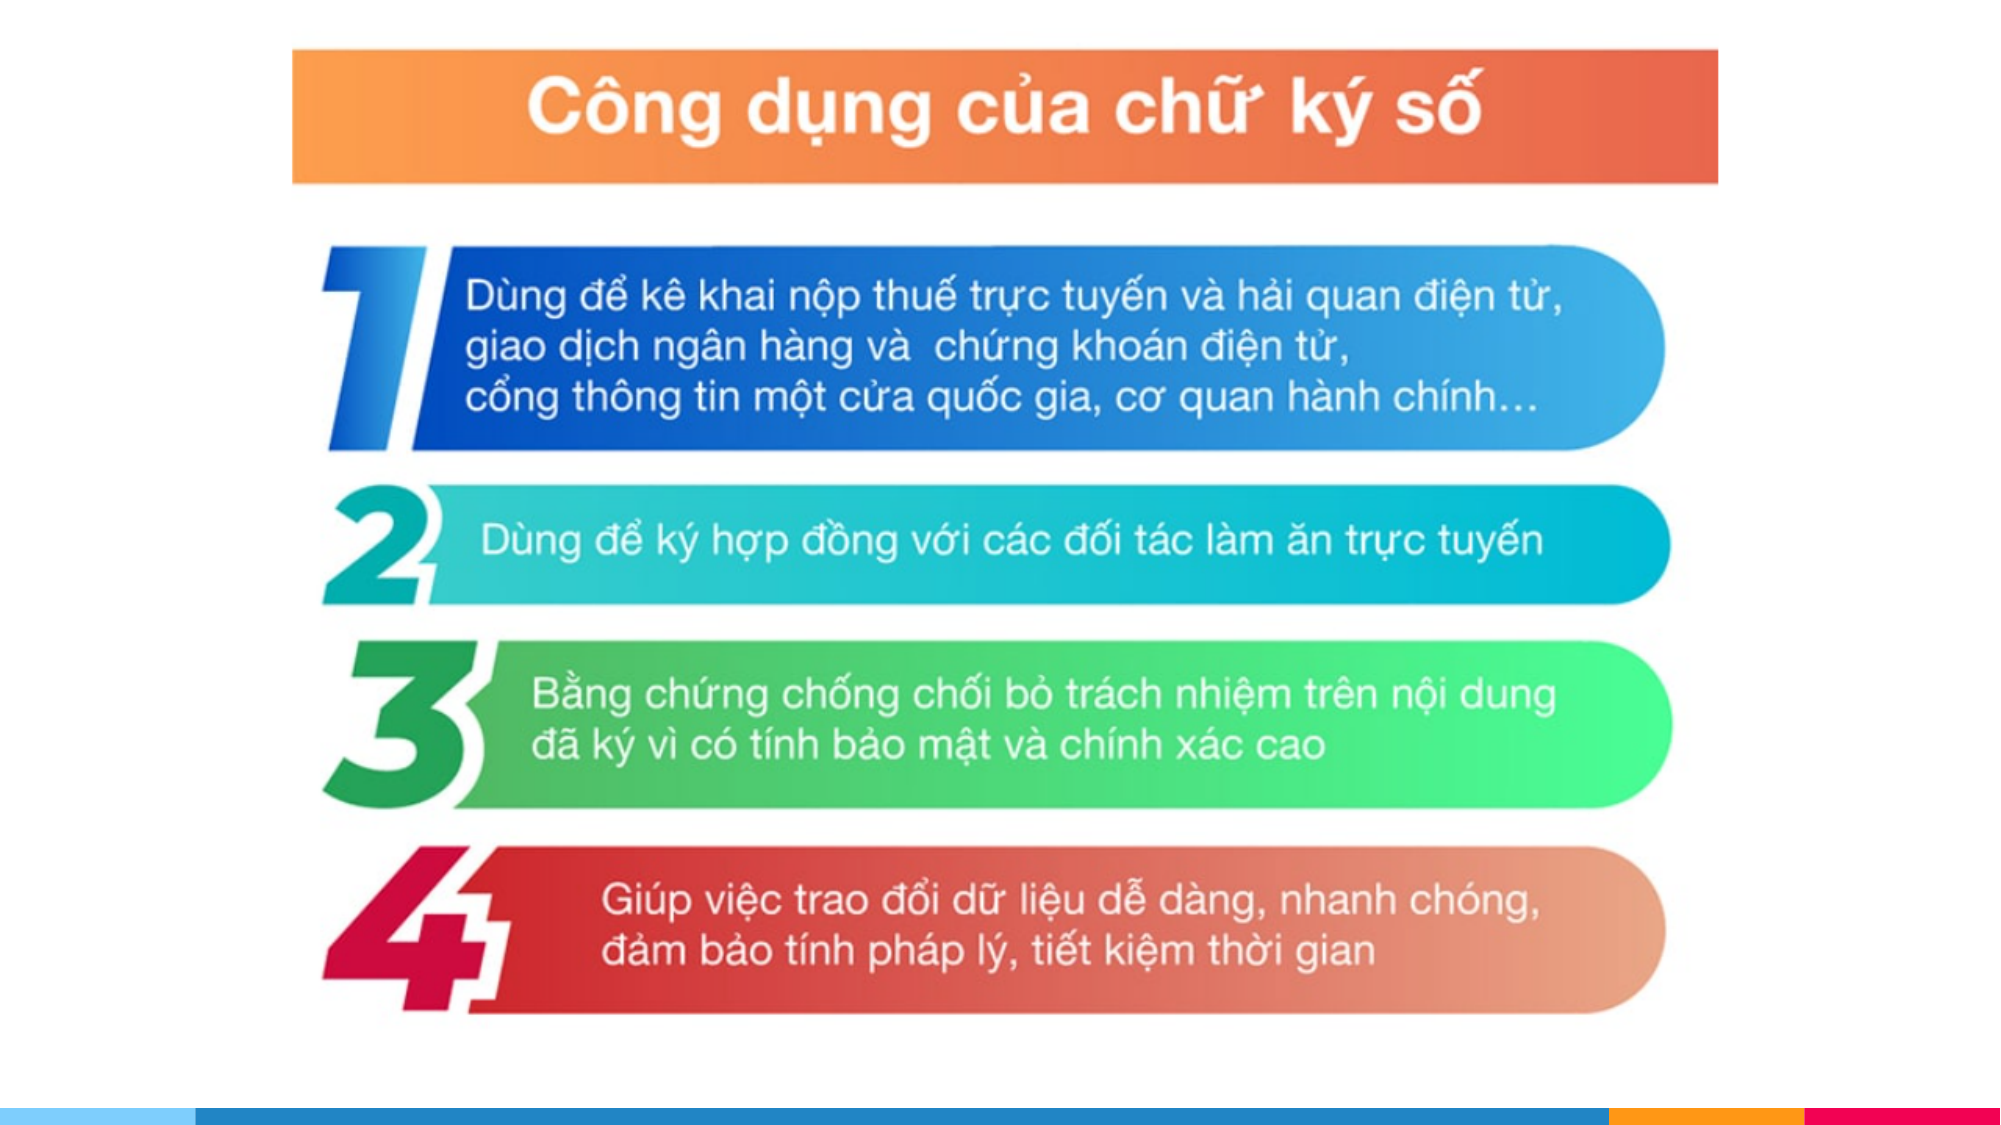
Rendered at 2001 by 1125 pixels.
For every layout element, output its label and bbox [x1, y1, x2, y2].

picture [269, 23, 1731, 1043]
